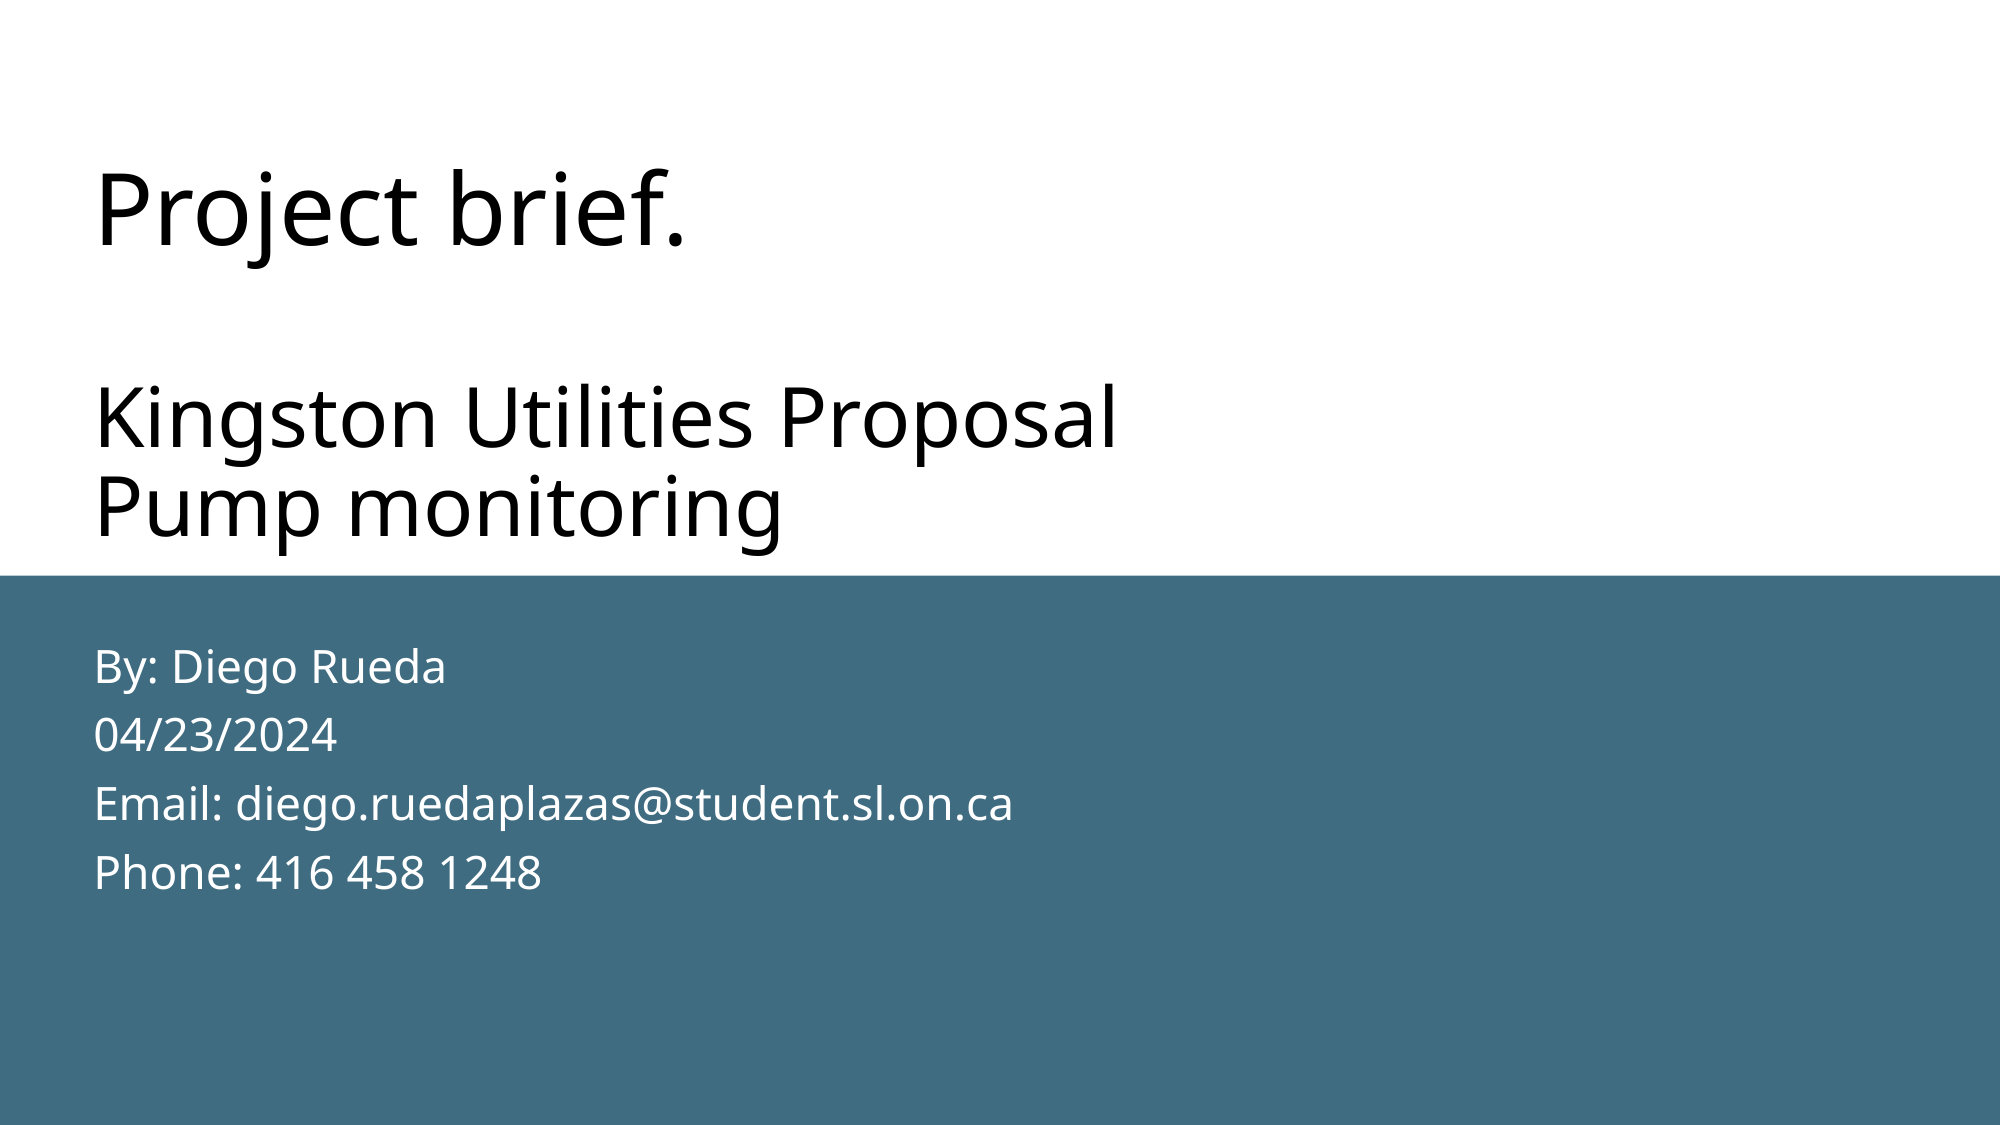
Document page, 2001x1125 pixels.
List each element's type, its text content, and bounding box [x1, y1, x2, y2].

subtitle By: Diego Rueda 04/23/2024 Email: diego.ruedaplazas@student.sl.on.ca Phone: 416 458 1248 [78, 635, 1579, 908]
text_box [0, 574, 2000, 1125]
title Project brief. Kingston Utilities Proposal Pump monitoring [78, 46, 1694, 563]
